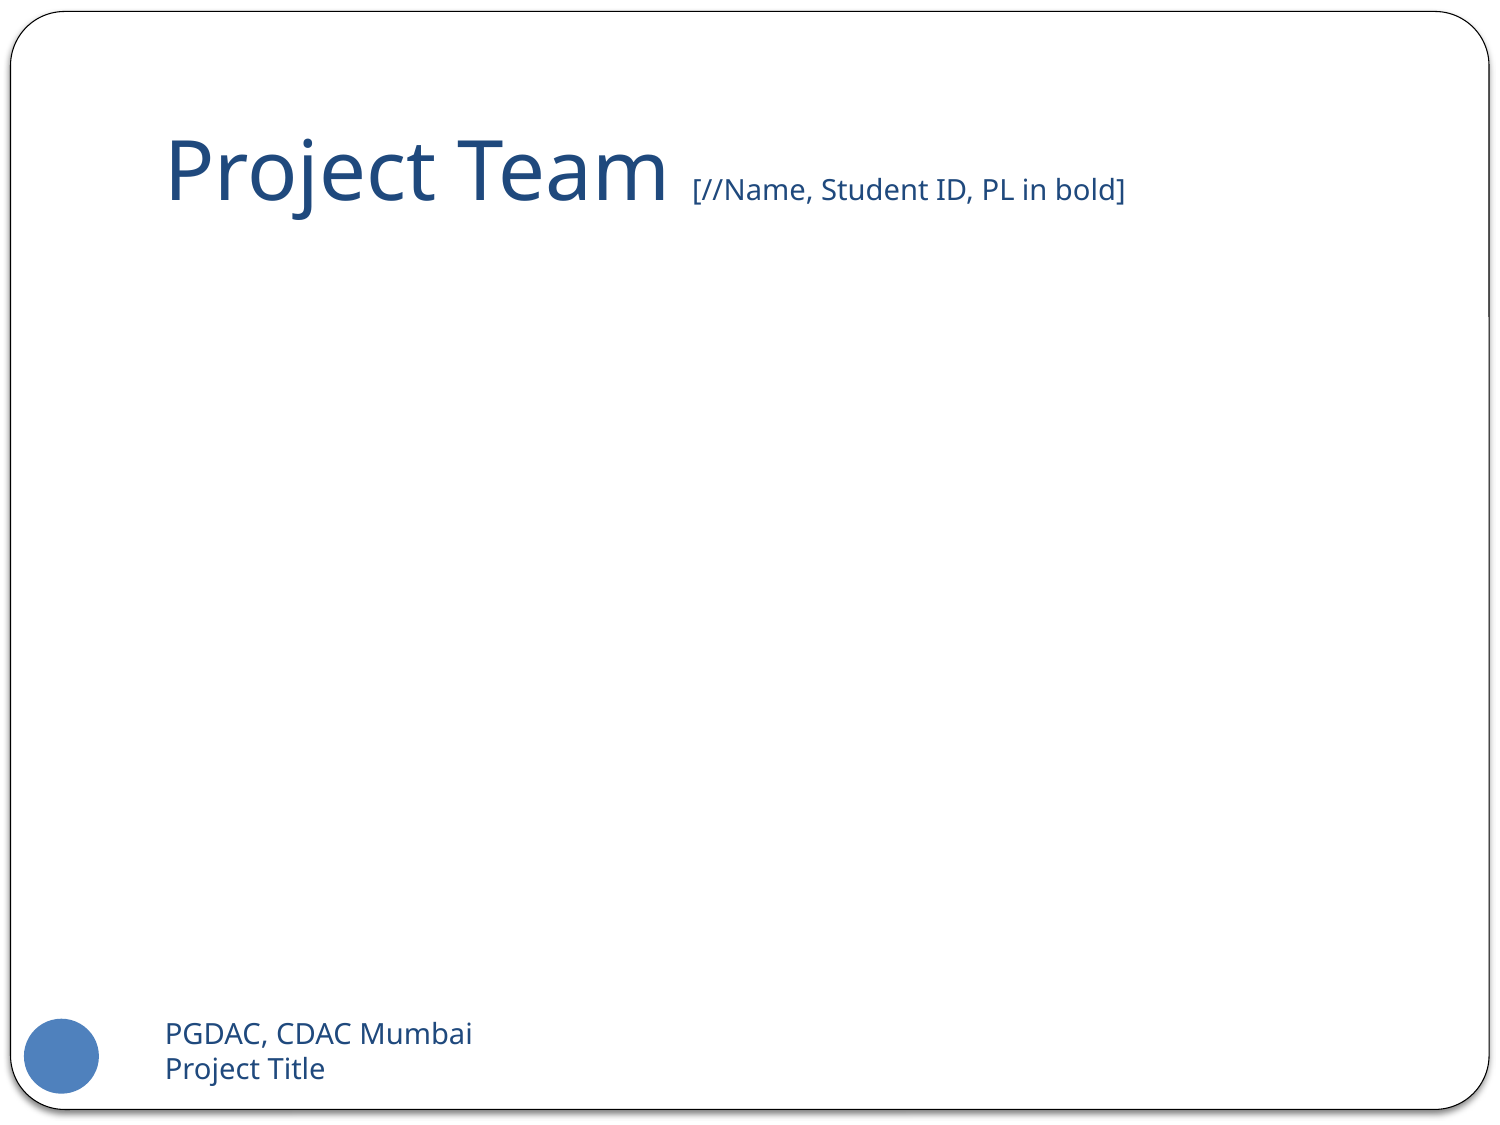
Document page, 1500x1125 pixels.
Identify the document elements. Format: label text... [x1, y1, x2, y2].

slide_number [23, 1018, 99, 1094]
title Project Team [//Name, Student ID, PL in bold] [150, 45, 1425, 233]
footer PGDAC, CDAC Mumbai Project Title [150, 1012, 800, 1088]
